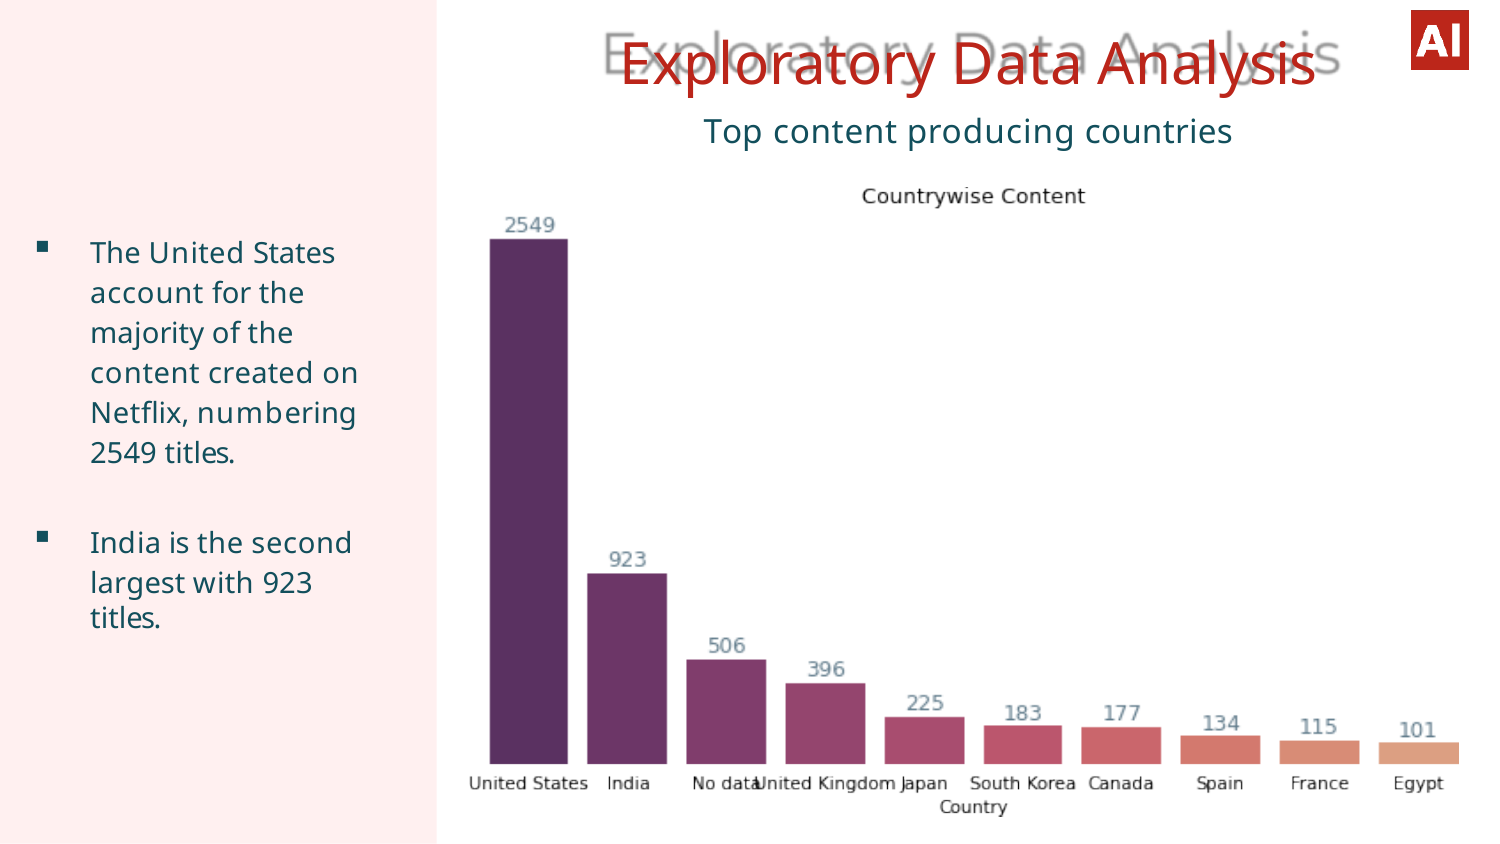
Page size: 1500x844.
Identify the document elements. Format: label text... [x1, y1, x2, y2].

picture [469, 187, 1459, 817]
text_box [0, 0, 437, 844]
picture [1411, 10, 1469, 70]
text_box The United States account for the majority of the content created on Netflix, numbering 2549 titles. India is the second largest with 923 titles. [31, 226, 409, 635]
picture [603, 27, 1343, 87]
title Exploratory Data Analysis Top content producing countries [595, 0, 1342, 168]
